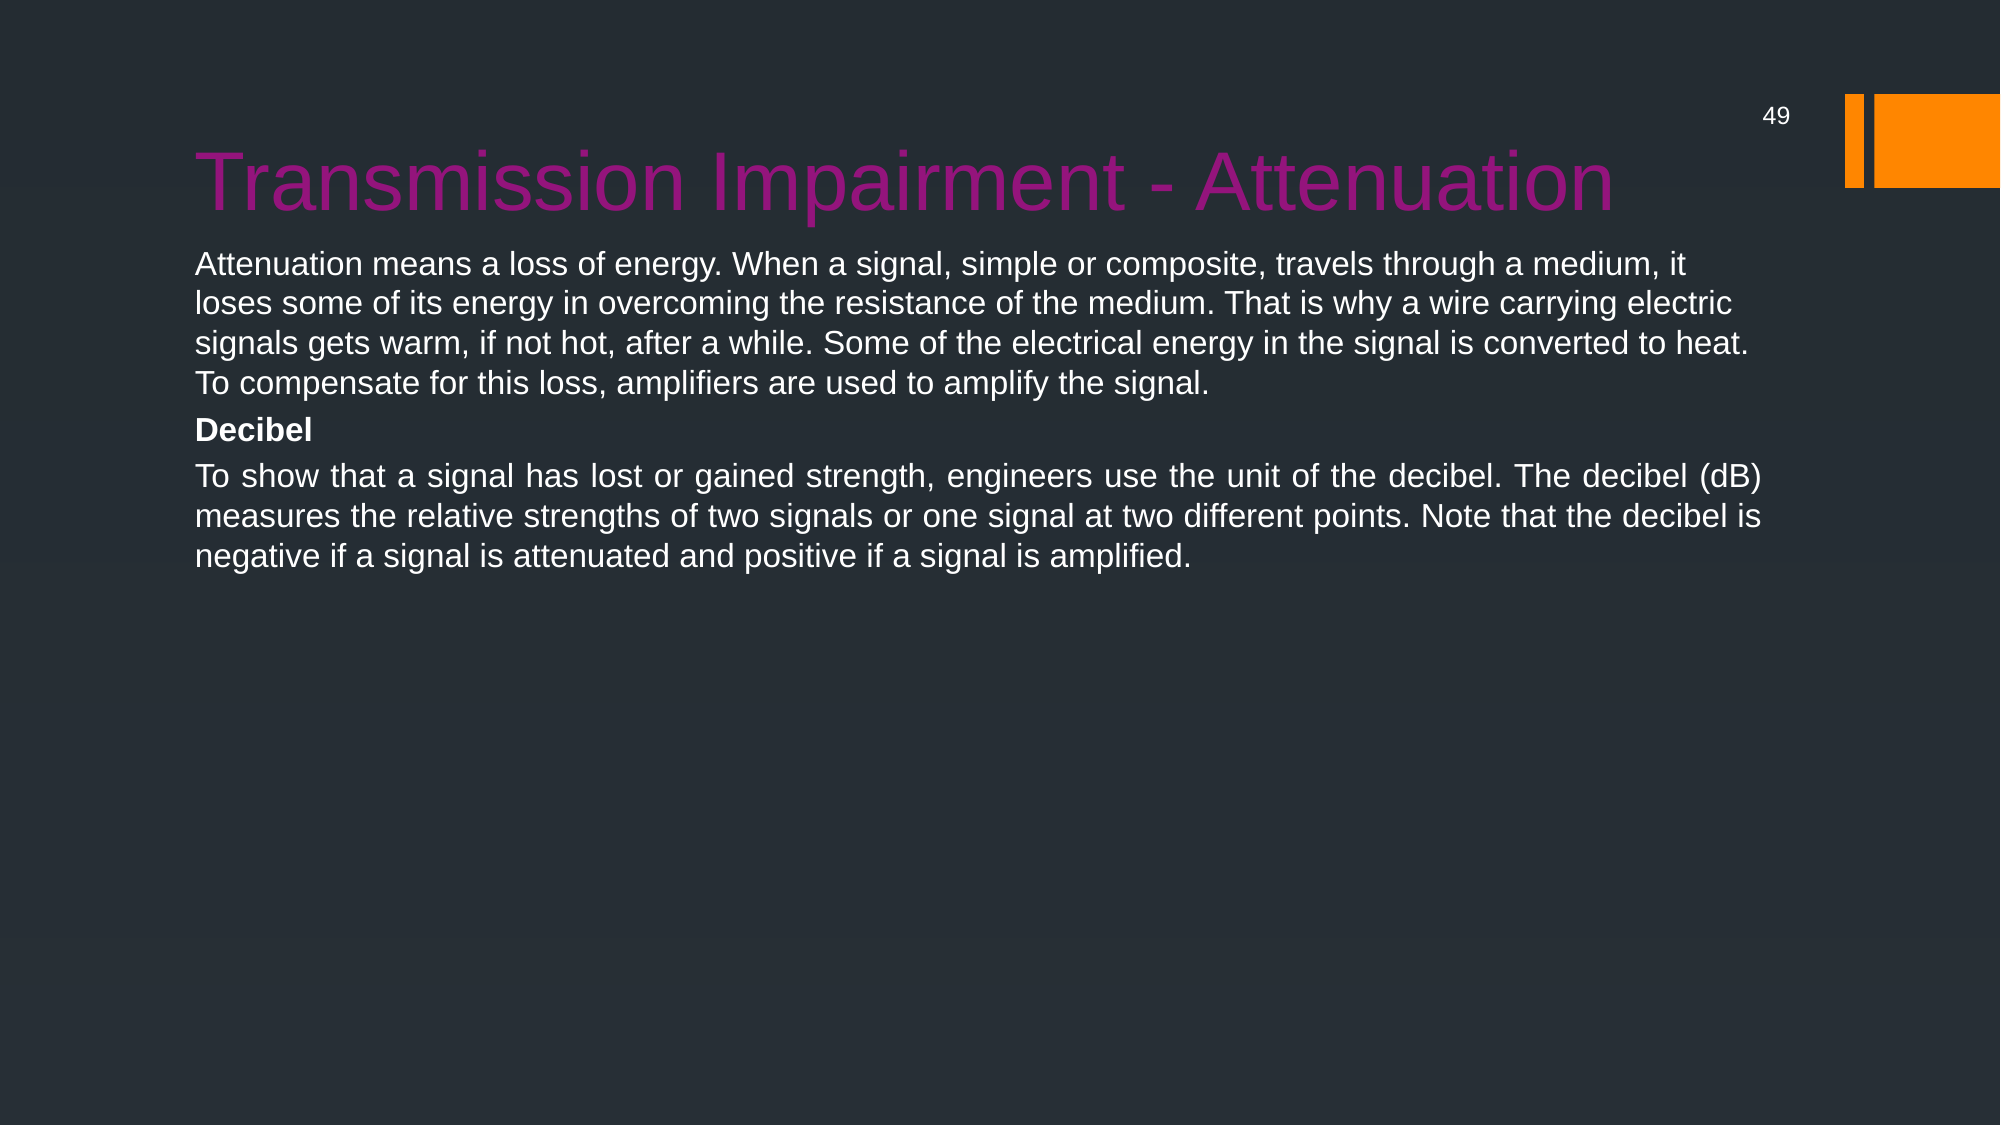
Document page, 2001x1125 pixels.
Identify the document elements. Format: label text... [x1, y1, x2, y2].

list Attenuation means a loss of energy. When a signal, simple or composite, travels through a medium, it loses some of its energy in overcoming the resistance of the medium. That is why a wire carrying electric signals gets warm, if not hot, after a while. Some of the electrical energy in the signal is converted to heat. To compensate for this loss, amplifiers are used to amplify the signal. Decibel To show that a signal has lost or gained strength, engineers use the unit of the decibel. The decibel (dB) measures the relative strengths of two signals or one signal at two different points. Note that the decibel is negative if a signal is attenuated and positive if a signal is amplified. [179, 234, 1780, 815]
slide_number 49 [1599, 90, 1806, 140]
title Transmission Impairment - Attenuation [179, 44, 1780, 234]
